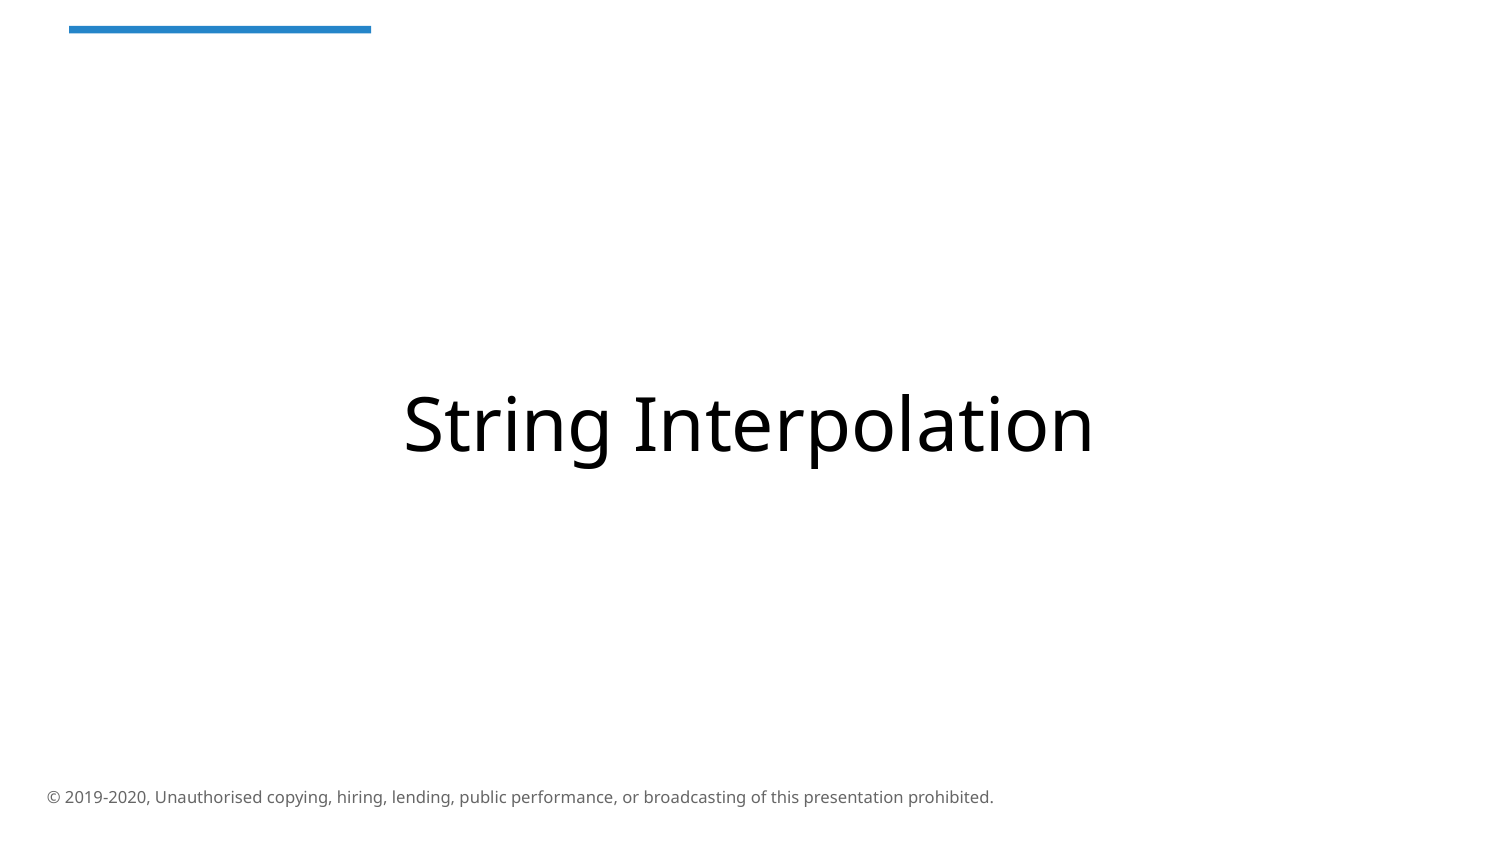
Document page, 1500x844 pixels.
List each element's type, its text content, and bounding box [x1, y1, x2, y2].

title String Interpolation [51, 352, 1449, 491]
